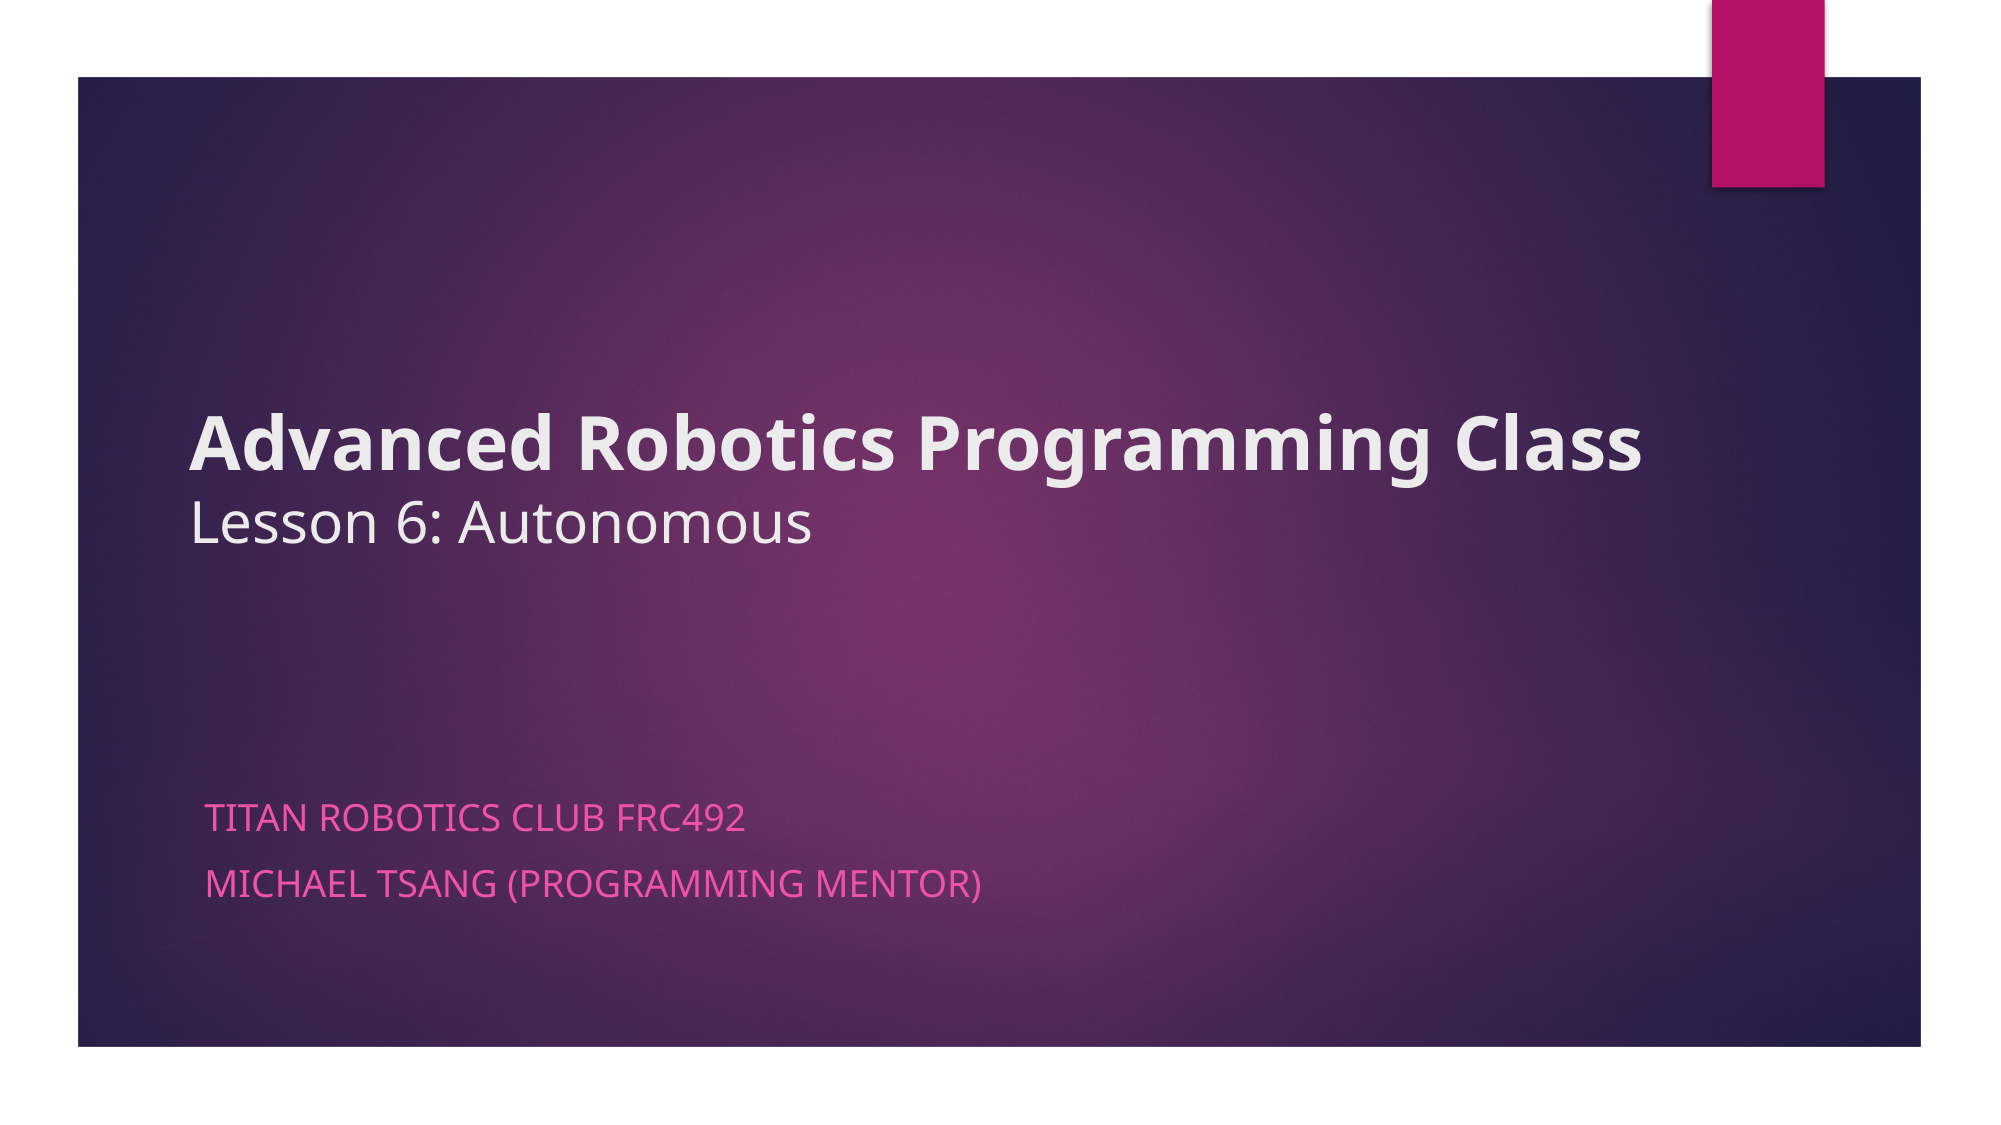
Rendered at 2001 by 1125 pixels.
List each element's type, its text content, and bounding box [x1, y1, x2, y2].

subtitle Titan Robotics Club FRC492 Michael Tsang (Programming Mentor) [189, 786, 1638, 928]
title Advanced Robotics Programming Class Lesson 6: Autonomous [174, 360, 1798, 563]
